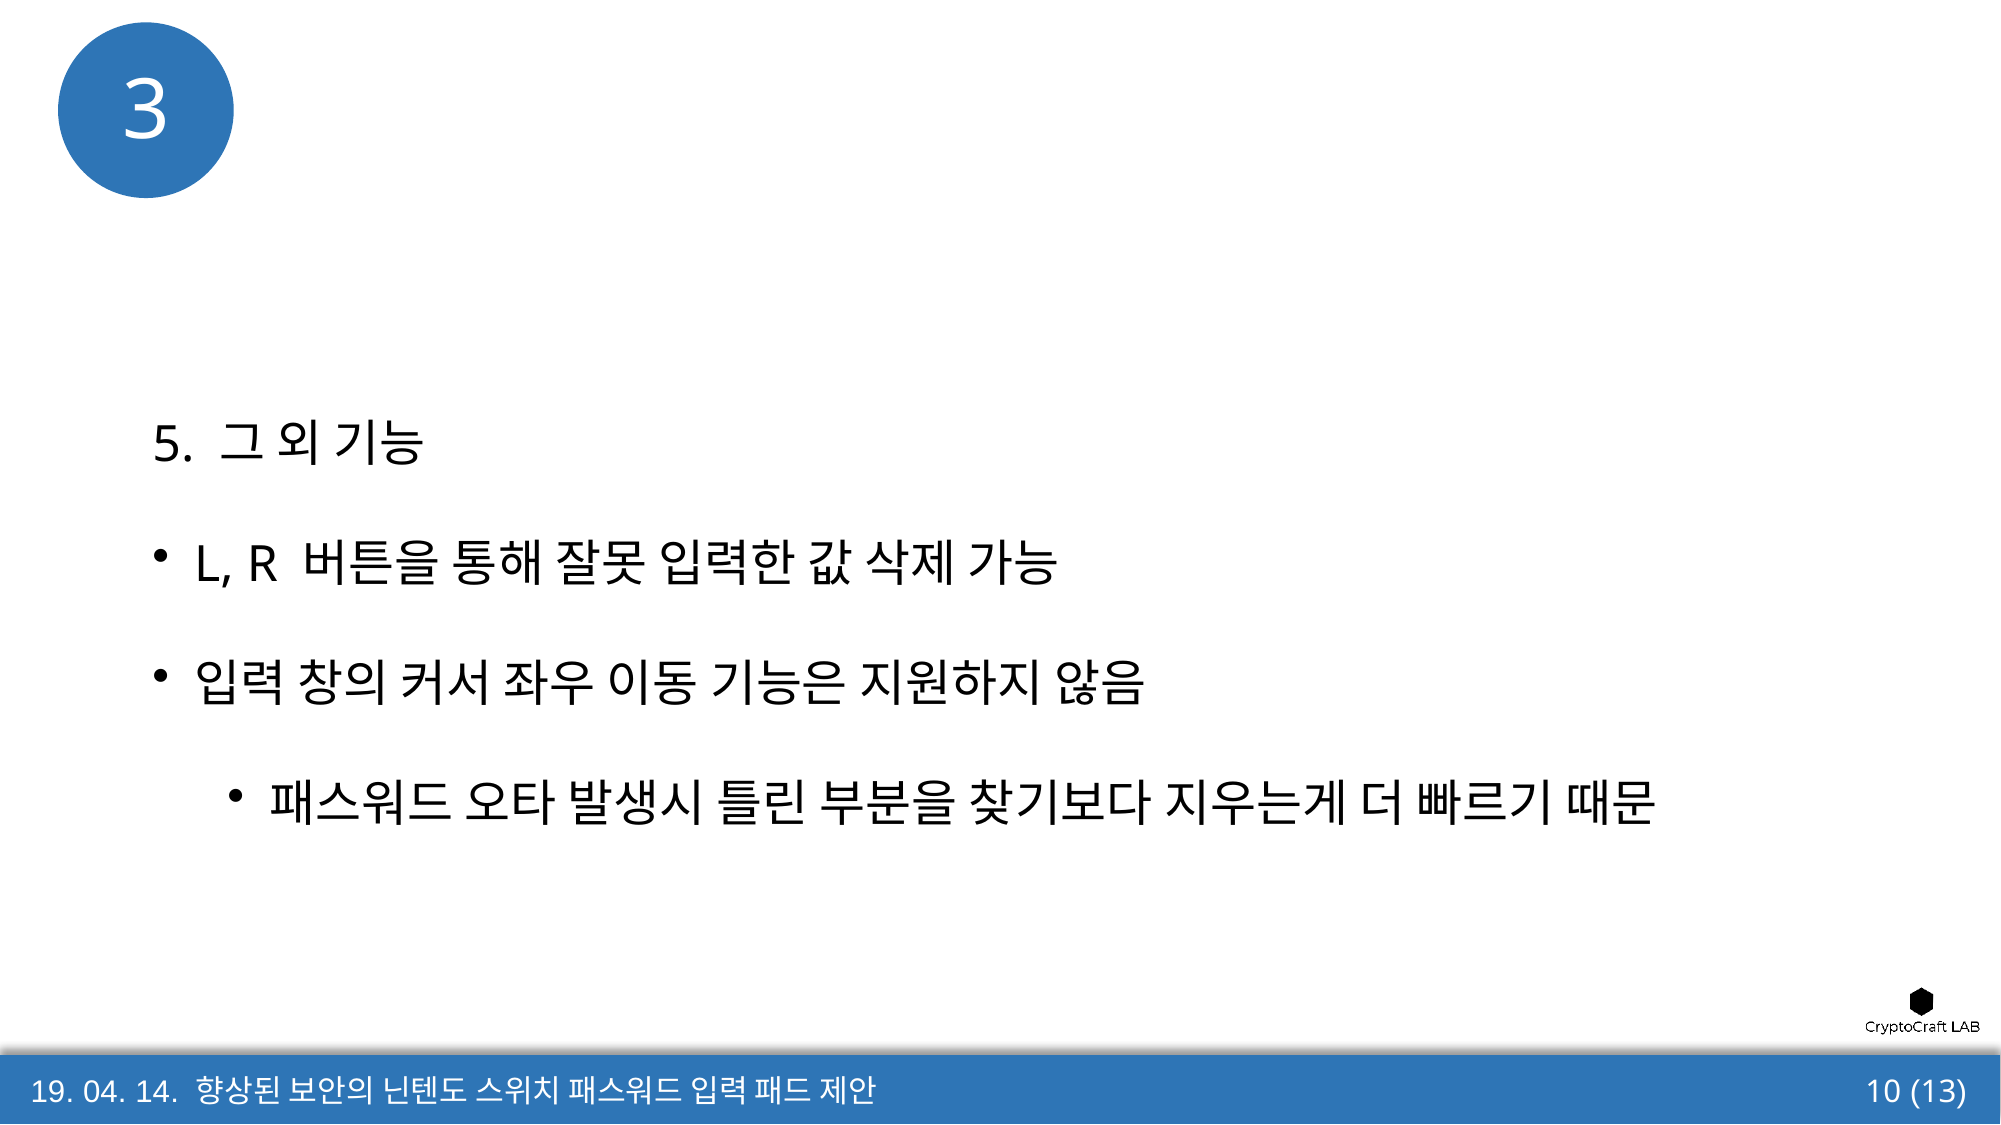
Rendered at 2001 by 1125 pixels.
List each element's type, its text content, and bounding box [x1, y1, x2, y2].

text_box 5. 그 외 기능 L, R 버튼을 통해 잘못 입력한 값 삭제 가능 입력 창의 커서 좌우 이동 기능은 지원하지 않음 패스워드 오타 발생시 틀린 부분을 찾기보다 지우는게 더 빠르기 때문 [137, 341, 1890, 842]
list 3 [101, 66, 191, 156]
picture [1856, 978, 1989, 1044]
